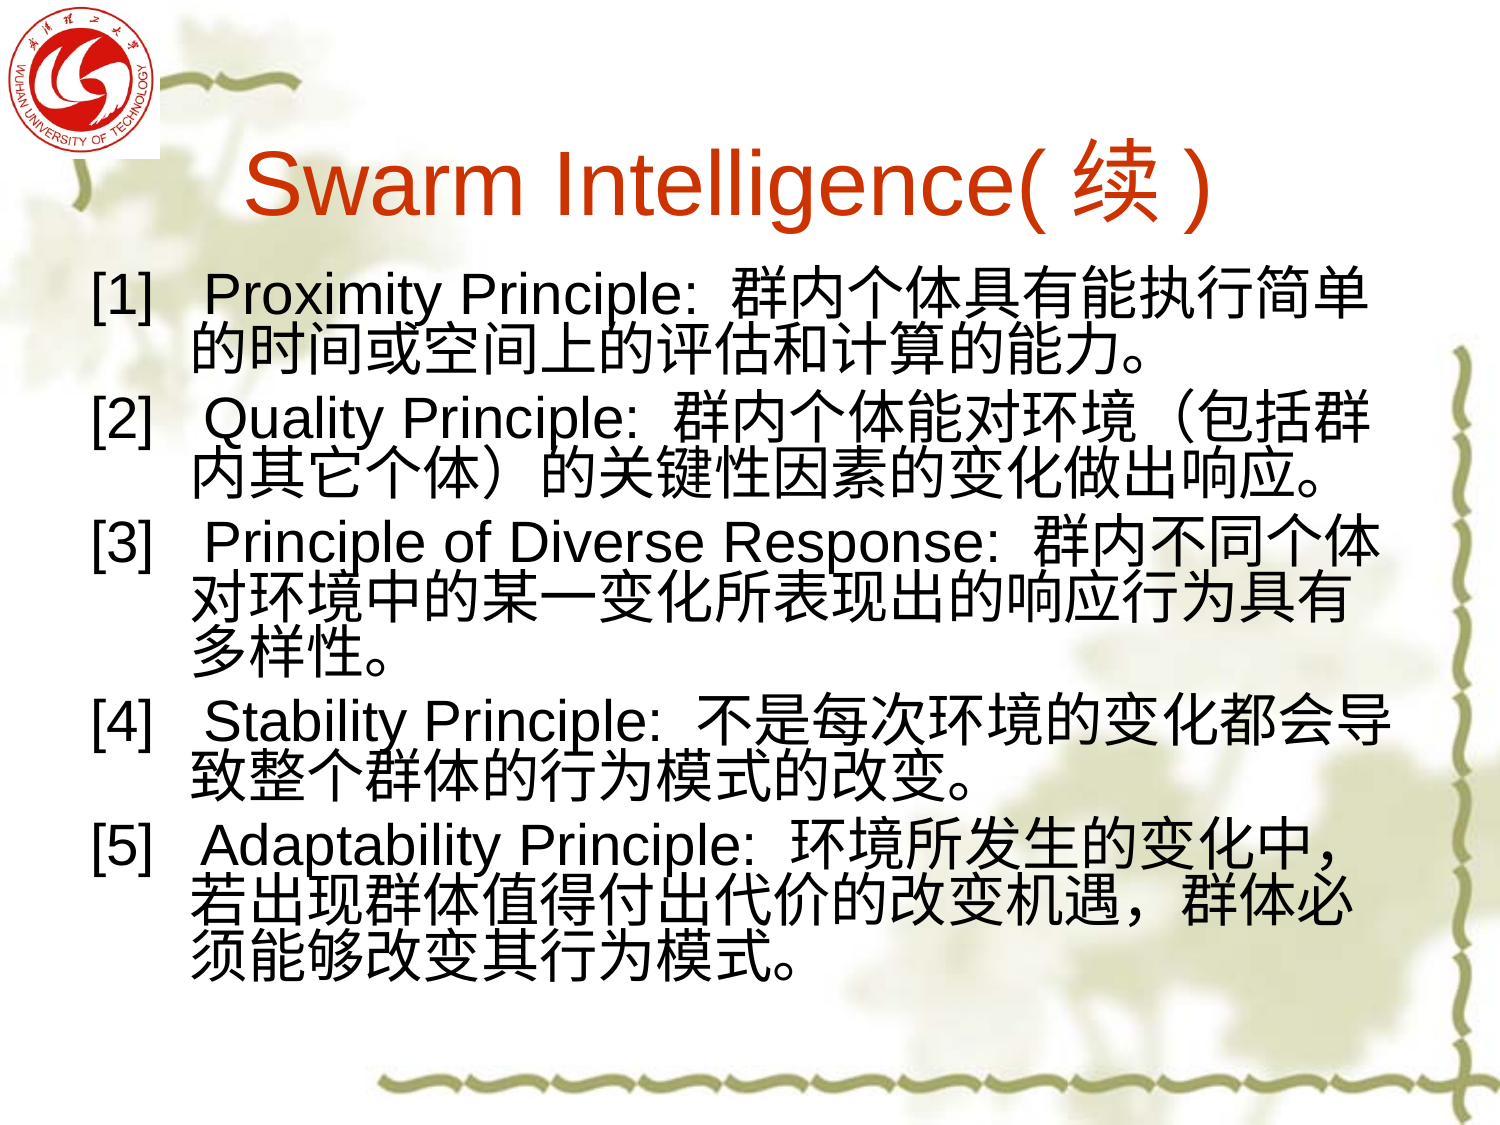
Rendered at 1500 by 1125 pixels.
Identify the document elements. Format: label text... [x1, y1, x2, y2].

title Swarm Intelligence(续) [53, 101, 1404, 257]
list [1] Proximity Principle: 群内个体具有能执行简单的时间或空间上的评估和计算的能力。 [2] Quality Principle: 群内个体能对环境（包括群内其它个体）的关键性因素的变化做出响应。 [3] Principle of Diverse Response: 群内不同个体对环境中的某一变化所表现出的响应行为具有多样性。 [4] Stability Principle: 不是每次环境的变化都会导致整个群体的行为模式的改变。 [5] Adaptability Principle: 环境所发生的变化中，若出现群体值得付出代价的改变机遇，群体必须能够改变其行为模式。 [75, 262, 1425, 1083]
picture [0, 0, 1500, 1125]
